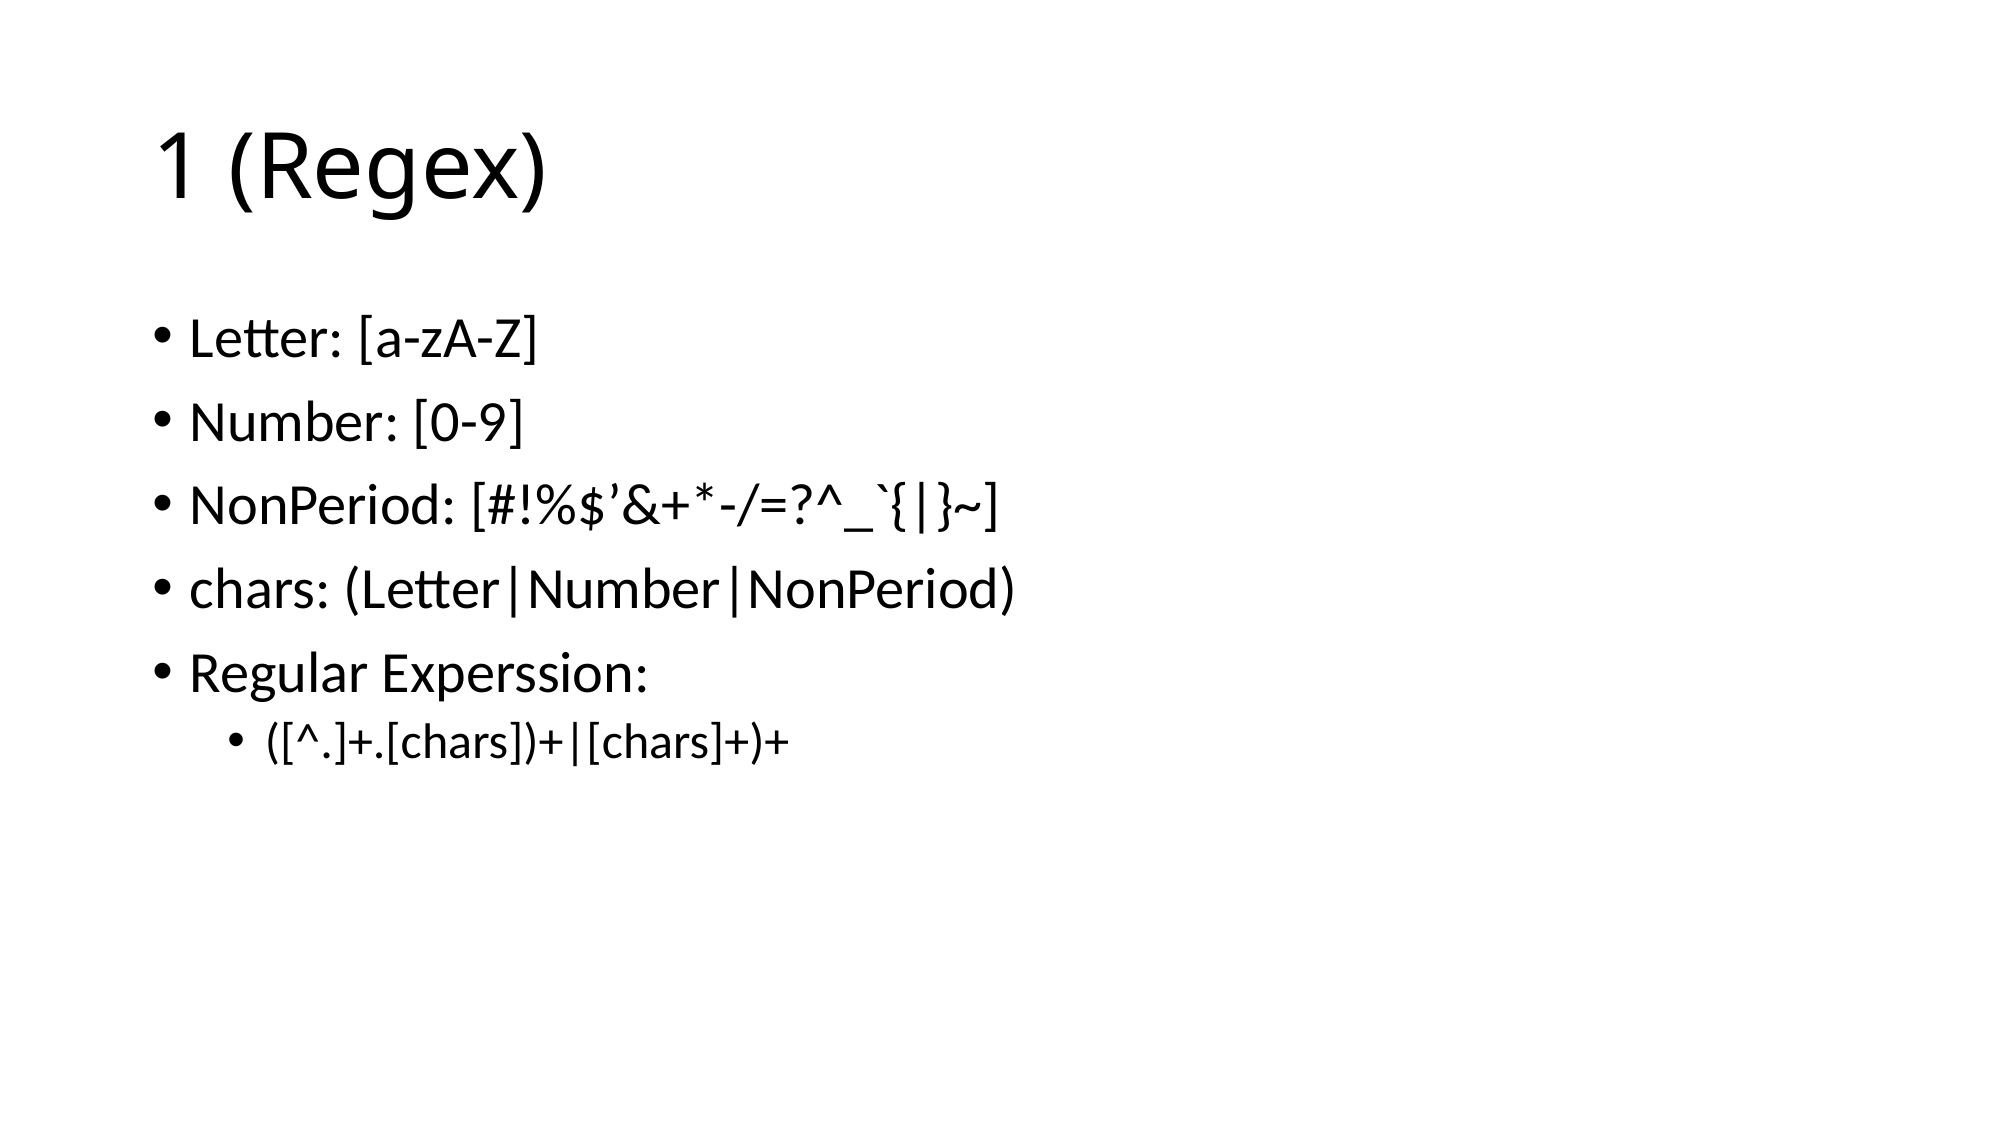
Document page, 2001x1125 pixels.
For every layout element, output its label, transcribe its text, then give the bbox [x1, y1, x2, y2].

list Letter: [a-zA-Z] Number: [0-9] NonPeriod: [#!%$’&+*-/=?^_`{|}~] chars: (Letter|Number|NonPeriod) Regular Experssion: ([^.]+.[chars])+|[chars]+)+ [137, 299, 1863, 1014]
title 1 (Regex) [137, 59, 1863, 278]
